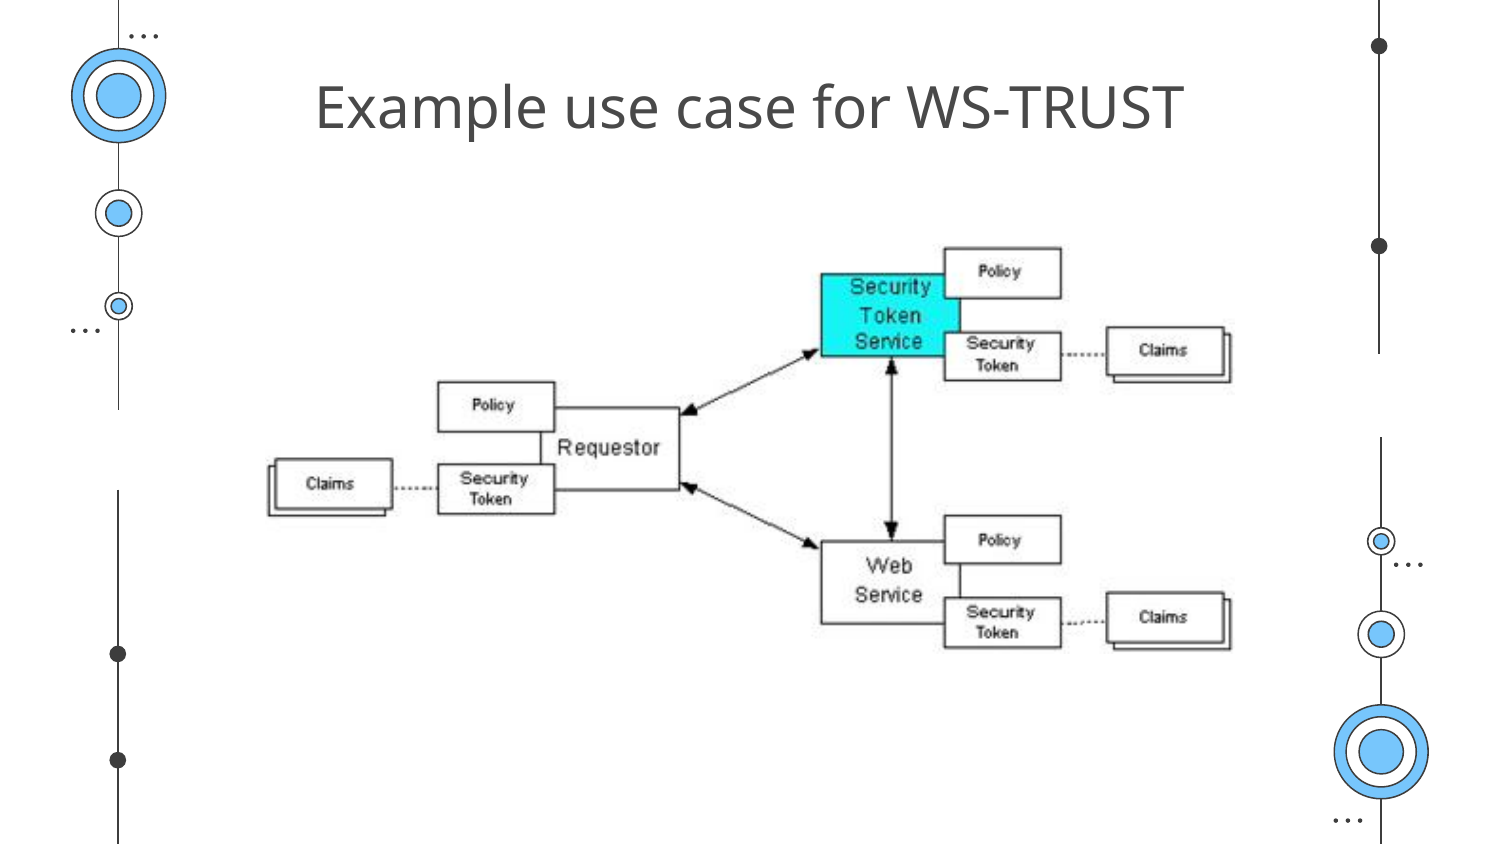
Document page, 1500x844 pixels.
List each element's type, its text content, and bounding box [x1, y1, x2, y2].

title Example use case for WS-TRUST [299, 55, 1201, 150]
picture [265, 243, 1235, 654]
